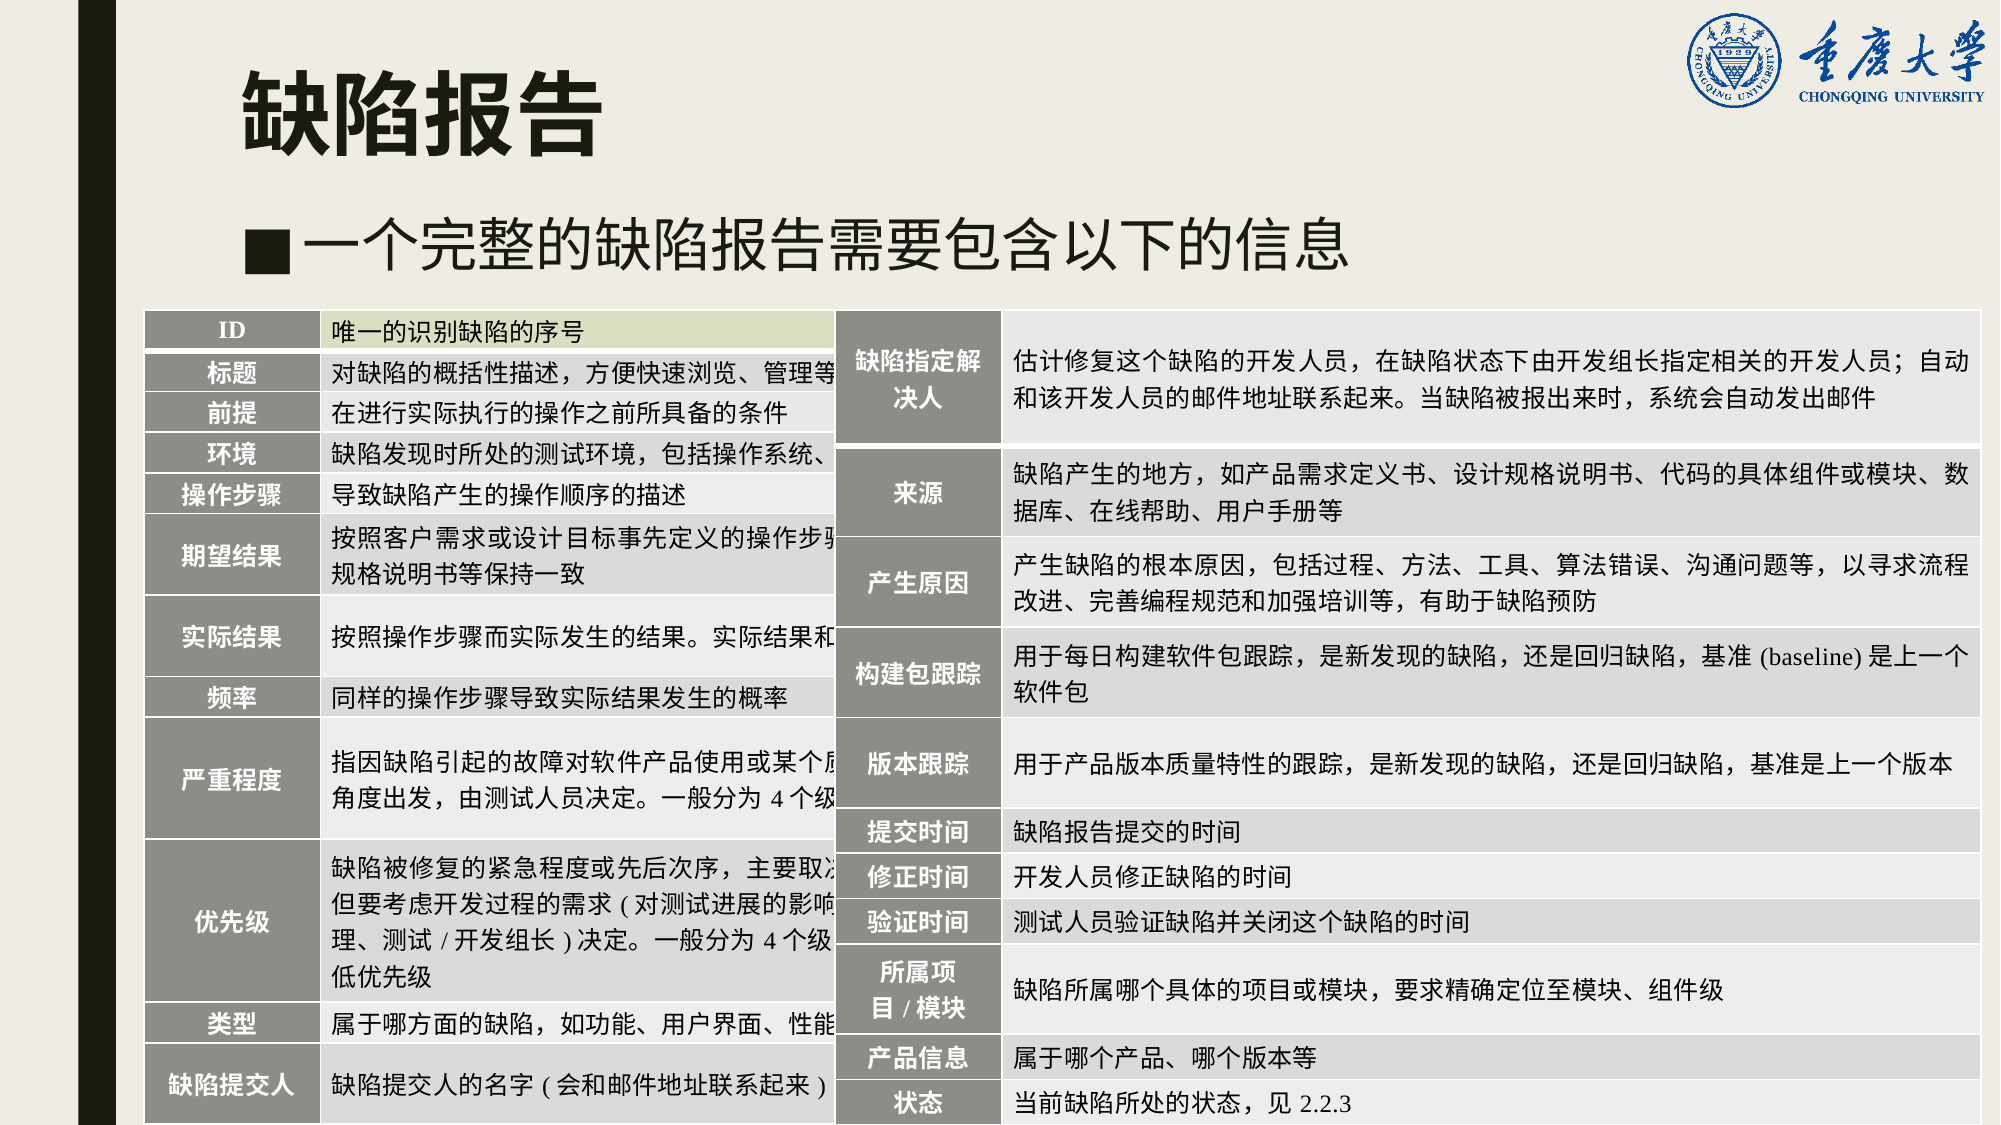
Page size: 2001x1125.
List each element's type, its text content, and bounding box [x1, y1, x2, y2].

table_cell 类型 [145, 1003, 320, 1042]
table_cell 缺陷提交人的名字(会和邮件地址联系起来)，即发现缺陷的测试人员或其他人员 [321, 1044, 834, 1123]
table_cell 缺陷提交人 [145, 1044, 320, 1123]
table_cell 版本跟踪 [836, 718, 1001, 807]
table_cell 产生缺陷的根本原因，包括过程、方法、工具、算法错误、沟通问题等，以寻求流程改进、完善编程规范和加强培训等，有助于缺陷预防 [1003, 537, 1980, 626]
table_cell 缺陷产生的地方，如产品需求定义书、设计规格说明书、代码的具体组件或模块、数据库、在线帮助、用户手册等 [1003, 449, 1980, 536]
table_cell 频率 [145, 677, 320, 716]
table_cell 指因缺陷引起的故障对软件产品使用或某个质量特性的影响程度。其判断完全是从客户的角度出发，由测试人员决定。一般分为4个级别，包括：致命、严重、一般、微小 [321, 718, 834, 838]
table_cell 产生原因 [836, 537, 1001, 626]
table_cell 实际结果 [145, 596, 320, 676]
table_cell 缺陷所属哪个具体的项目或模块，要求精确定位至模块、组件级 [1003, 945, 1980, 1033]
table_cell 期望结果 [145, 514, 320, 594]
table_cell 缺陷发现时所处的测试环境，包括操作系统、浏览器等 [321, 433, 834, 472]
table_cell 优先级 [145, 840, 320, 1001]
table_cell 严重程度 [145, 718, 320, 838]
table_cell 属于哪个产品、哪个版本等 [1003, 1035, 1980, 1079]
table_header 估计修复这个缺陷的开发人员，在缺陷状态下由开发组长指定相关的开发人员；自动和该开发人员的邮件地址联系起来。当缺陷被报出来时，系统会自动发出邮件 [1003, 311, 1980, 443]
table_cell 提交时间 [836, 809, 1001, 852]
table_cell 按照操作步骤而实际发生的结果。实际结果和期望结果是不一致的，它们之间存在差异 [321, 596, 834, 676]
table_header 缺陷指定解决人 [836, 311, 1001, 443]
table_cell 同样的操作步骤导致实际结果发生的概率 [321, 677, 834, 716]
table_cell 产品信息 [836, 1035, 1001, 1079]
table_cell 导致缺陷产生的操作顺序的描述 [321, 474, 834, 513]
table_cell 在进行实际执行的操作之前所具备的条件 [321, 392, 834, 431]
table_cell 对缺陷的概括性描述，方便快速浏览、管理等 [321, 354, 834, 391]
table_cell 环境 [145, 433, 320, 472]
table_cell 缺陷被修复的紧急程度或先后次序，主要取决于缺陷的严重程度、产品对业务的实际影响，但要考虑开发过程的需求(对测试进展的影响)、技术限制等因素，由项目管理组(产品经理、测试/开发组长)决定。一般分为4个级别，包括：立即解决、高优先级、正常排队、低优先级 [321, 840, 834, 1001]
table_cell 用于每日构建软件包跟踪，是新发现的缺陷，还是回归缺陷，基准(baseline)是上一个软件包 [1003, 628, 1980, 717]
table_cell 属于哪方面的缺陷，如功能、用户界面、性能、接口、文档、硬件等 [321, 1003, 834, 1042]
table_cell 测试人员验证缺陷并关闭这个缺陷的时间 [1003, 899, 1980, 943]
table_cell 验证时间 [836, 899, 1001, 943]
table_cell 前提 [145, 392, 320, 431]
table_cell 操作步骤 [145, 474, 320, 513]
table_header 唯一的识别缺陷的序号 [321, 311, 834, 348]
table_cell 用于产品版本质量特性的跟踪，是新发现的缺陷，还是回归缺陷，基准是上一个版本 [1003, 718, 1980, 807]
table_cell 开发人员修正缺陷的时间 [1003, 854, 1980, 898]
table_cell 缺陷报告提交的时间 [1003, 809, 1980, 852]
list 一个完整的缺陷报告需要包含以下的信息 [225, 206, 1800, 309]
table_header ID [145, 311, 320, 348]
table_cell 所属项目/模块 [836, 945, 1001, 1033]
table_cell 来源 [836, 449, 1001, 536]
table_cell 标题 [145, 354, 320, 391]
picture [1687, 13, 1985, 108]
table_cell 构建包跟踪 [836, 628, 1001, 717]
table_cell 状态 [836, 1080, 1001, 1124]
table_cell 修正时间 [836, 854, 1001, 898]
table_cell 当前缺陷所处的状态，见2.2.3 [1003, 1080, 1980, 1124]
table_cell 按照客户需求或设计目标事先定义的操作步骤导出的结果。期望结果应与用户需求、设计规格说明书等保持一致 [321, 514, 834, 594]
title 缺陷报告 [225, 62, 1800, 157]
